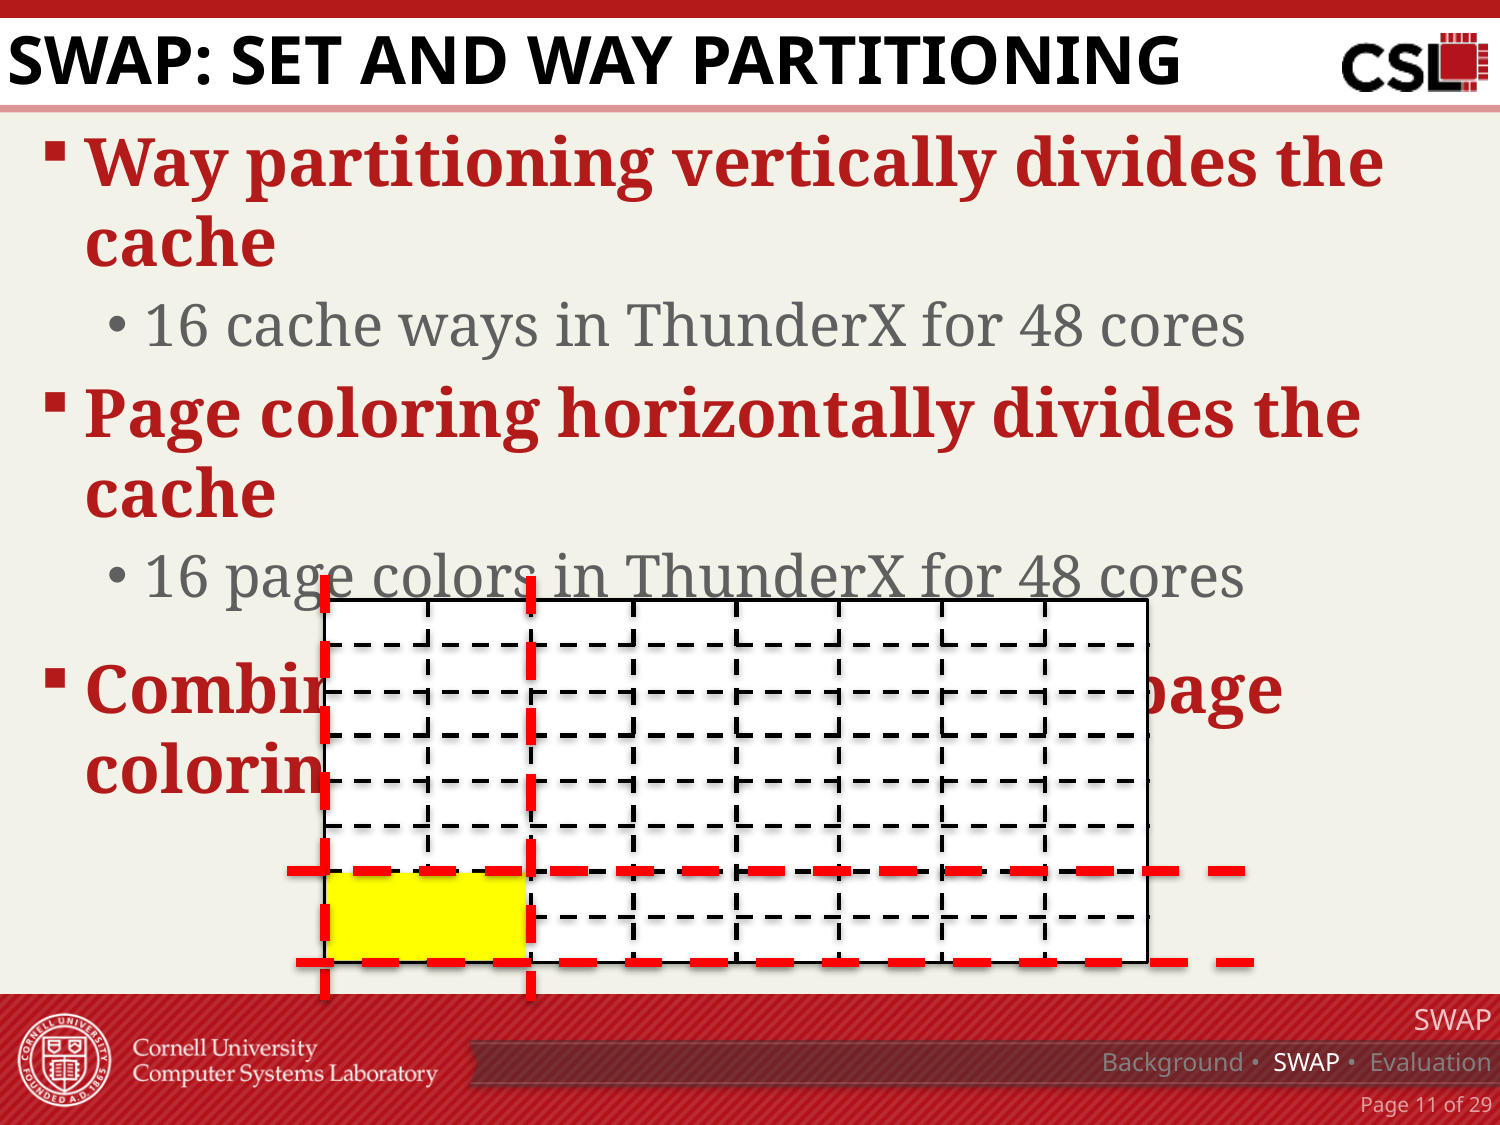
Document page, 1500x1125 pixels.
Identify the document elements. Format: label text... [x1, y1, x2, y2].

picture [0, 994, 1500, 1125]
title SWAP: Set and WAy Partitioning [0, 29, 1313, 93]
picture [1342, 33, 1488, 92]
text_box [536, 599, 1151, 870]
list Way partitioning vertically divides the cache 16 cache ways in ThunderX for 48 cores Page coloring horizontally divides the cache 16 page colors in ThunderX for 48 cores Combine way partitioning and page coloring [24, 112, 1475, 950]
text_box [536, 879, 1151, 961]
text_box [329, 879, 526, 961]
footer SWAP [487, 999, 1500, 1038]
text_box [329, 599, 526, 870]
picture [536, 994, 1500, 999]
text_box Background • SWAP • Evaluation [474, 1046, 1500, 1077]
slide_number Page 10 of 29 [1275, 1087, 1500, 1125]
